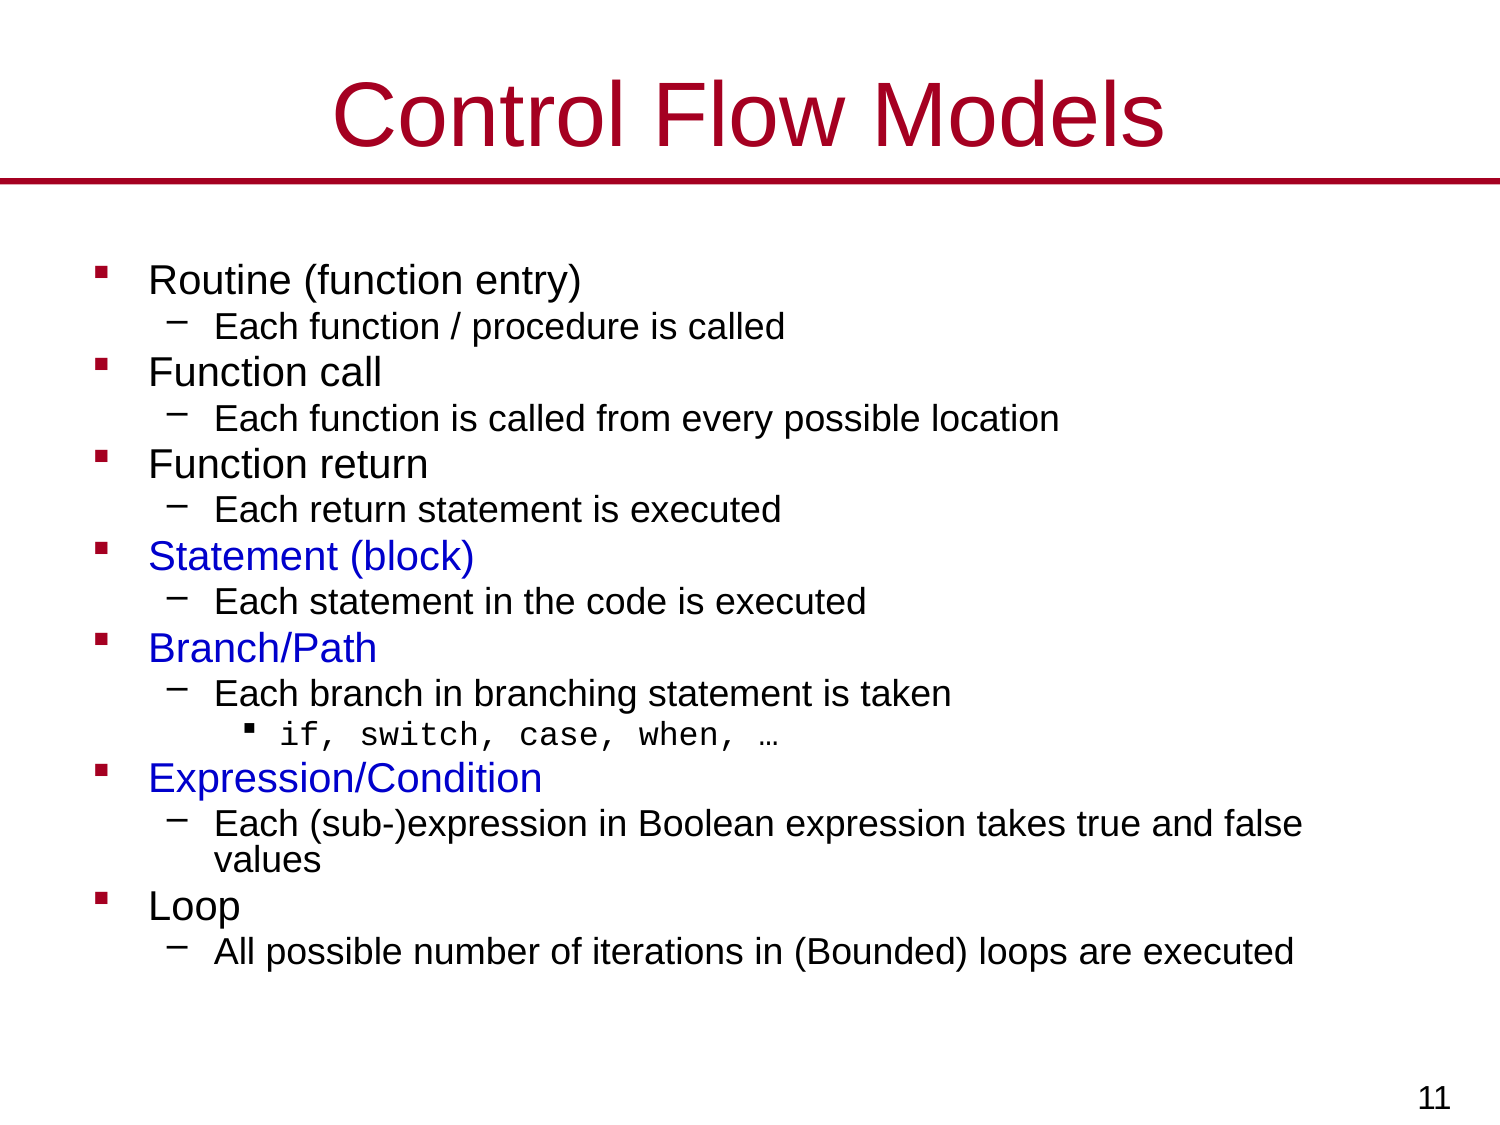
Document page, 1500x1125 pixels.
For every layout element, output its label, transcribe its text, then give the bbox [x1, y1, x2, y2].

list Routine (function entry) Each function / procedure is called Function call Each function is called from every possible location Function return Each return statement is executed Statement (block) Each statement in the code is executed Branch/Path Each branch in branching statement is taken if, switch, case, when, … Expression/Condition Each (sub-)expression in Boolean expression takes true and false values Loop All possible number of iterations in (Bounded) loops are executed [76, 255, 1428, 1026]
title Control Flow Models [0, 44, 1500, 175]
